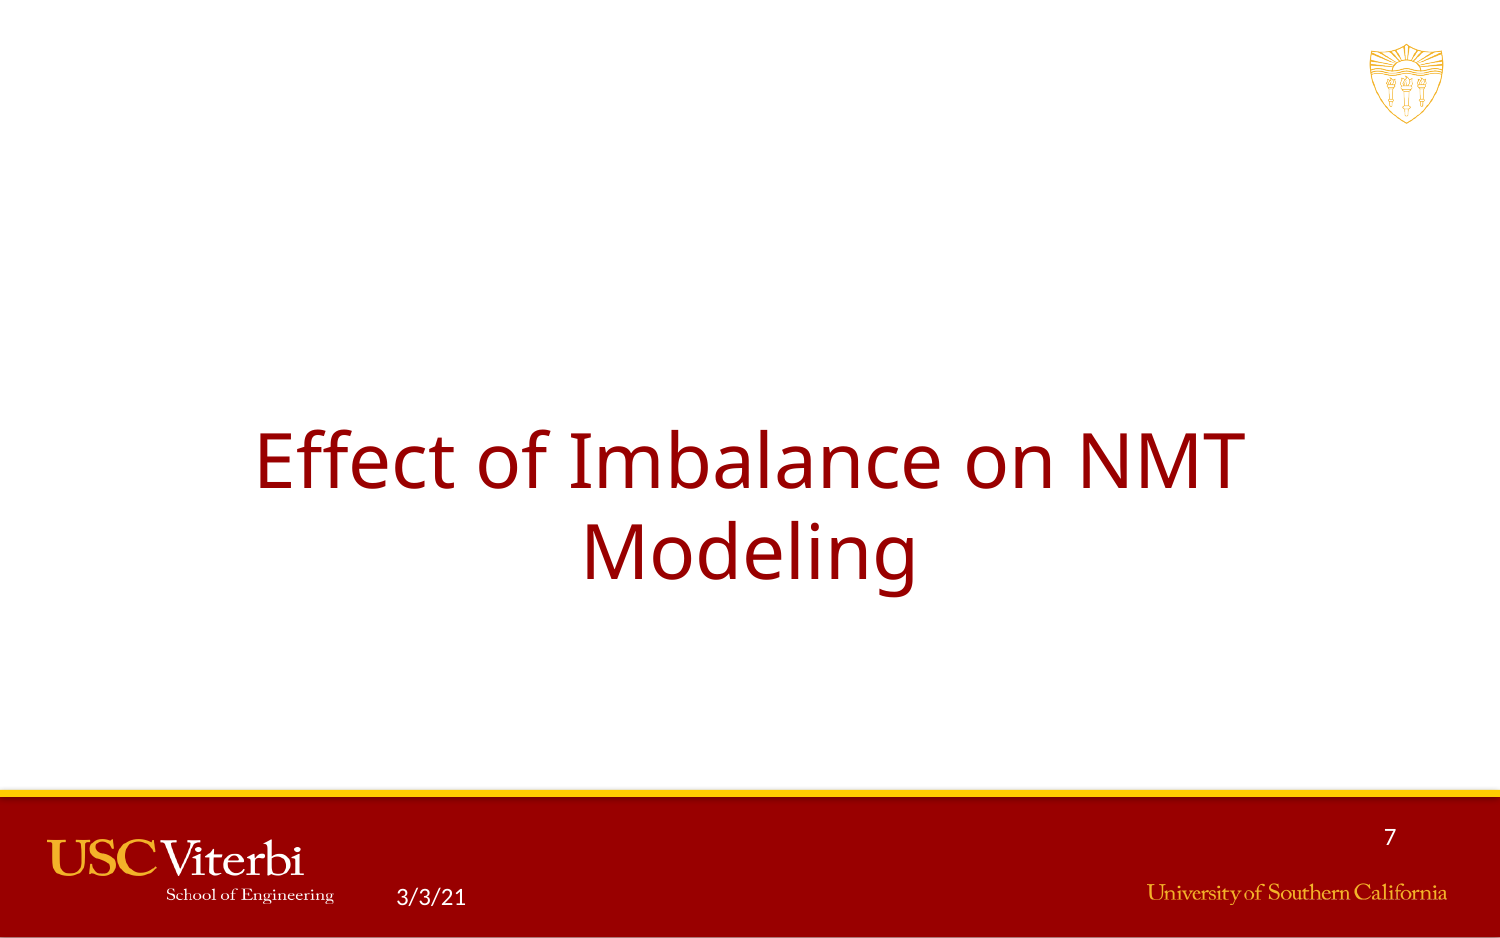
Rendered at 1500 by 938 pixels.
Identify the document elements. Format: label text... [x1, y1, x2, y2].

title Effect of Imbalance on NMT Modeling [103, 404, 1397, 534]
picture [1147, 883, 1447, 905]
picture [47, 839, 334, 904]
picture [1345, 32, 1468, 135]
